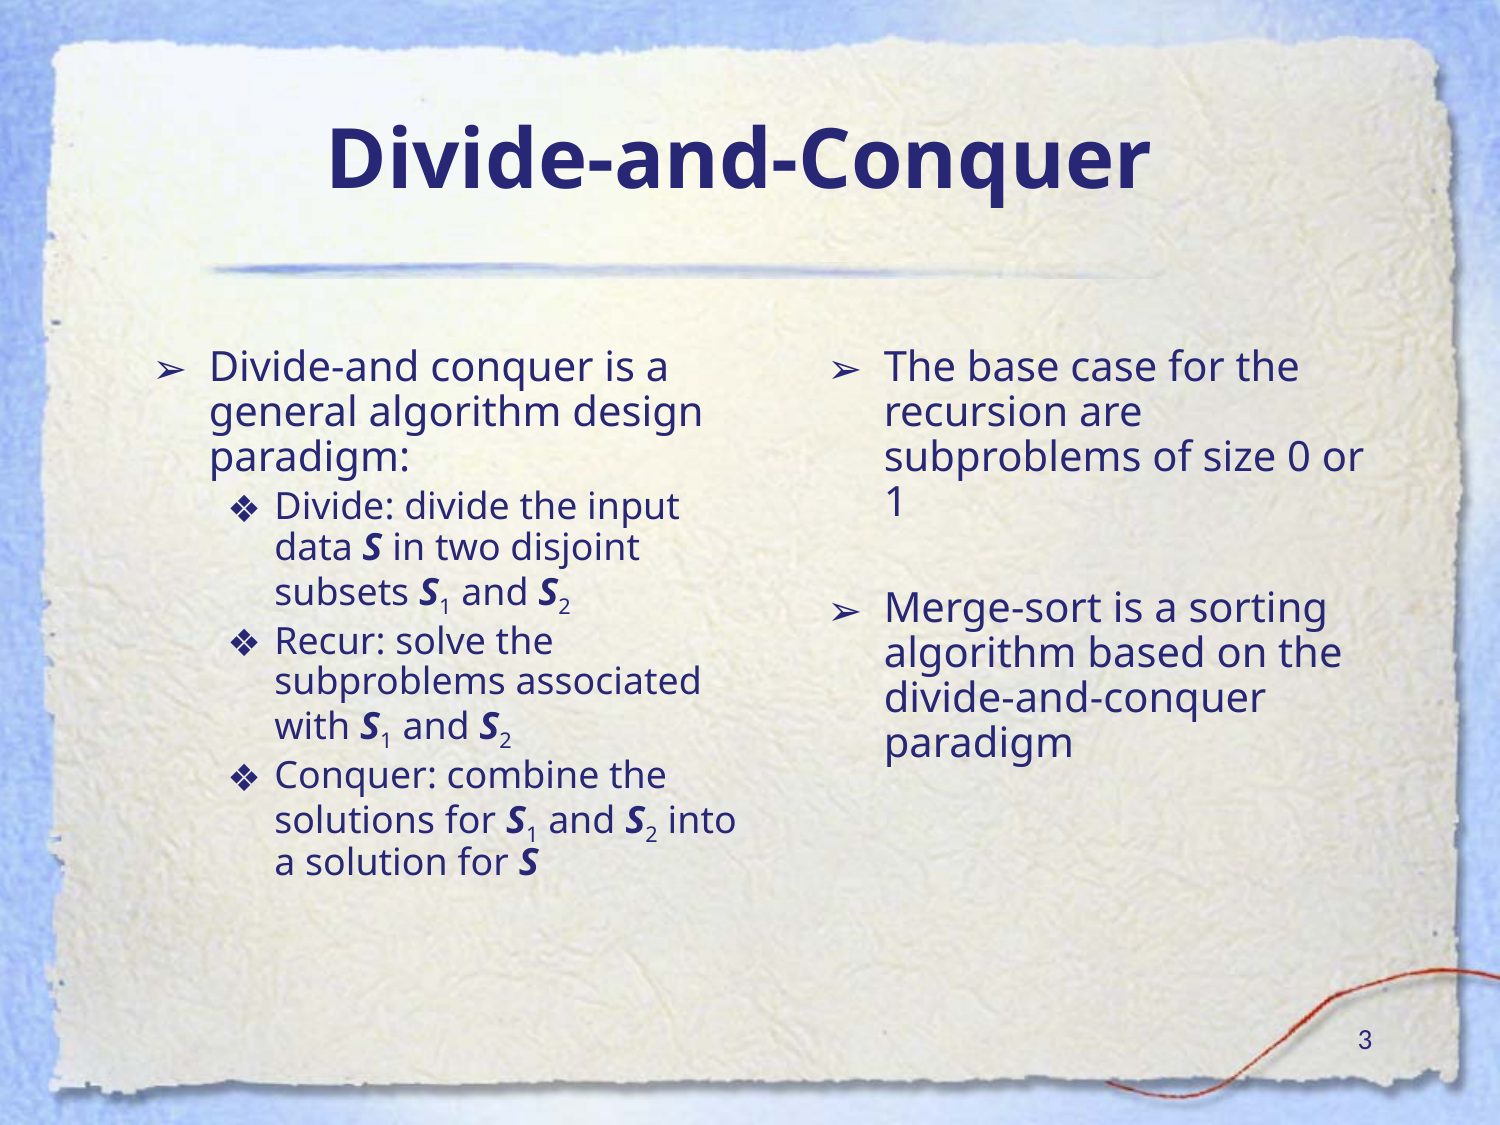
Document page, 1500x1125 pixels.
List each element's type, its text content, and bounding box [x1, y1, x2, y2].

picture [0, 0, 1500, 1125]
title Divide-and-Conquer [112, 75, 1388, 213]
list The base case for the recursion are subproblems of size 0 or 1 Merge-sort is a sorting algorithm based on the divide-and-conquer paradigm [812, 337, 1413, 1000]
slide_number ‹#› [1074, 1012, 1388, 1088]
list Divide-and conquer is a general algorithm design paradigm: Divide: divide the input data S in two disjoint subsets S1 and S2 Recur: solve the subproblems associated with S1 and S2 Conquer: combine the solutions for S1 and S2 into a solution for S [137, 337, 763, 1013]
